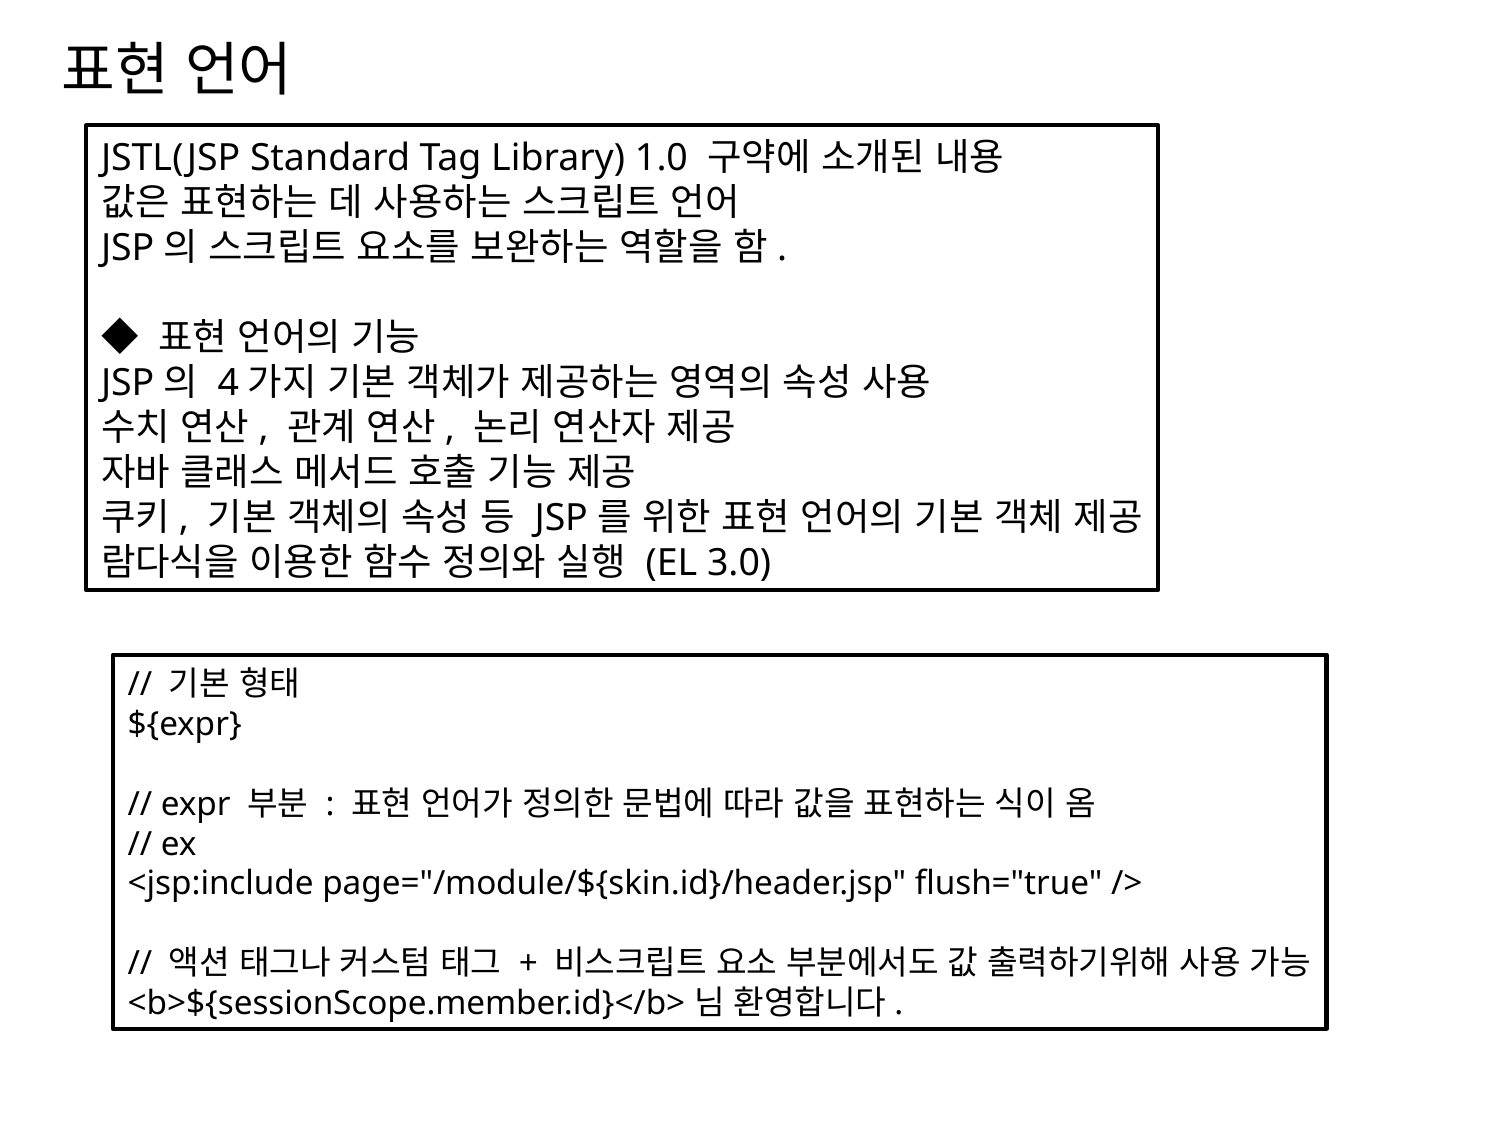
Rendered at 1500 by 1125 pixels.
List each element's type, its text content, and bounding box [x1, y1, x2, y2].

text_box // 기본 형태 ${expr} // expr 부분 : 표현 언어가 정의한 문법에 따라 값을 표현하는 식이 옴 // ex <jsp:include page="/module/${skin.id}/header.jsp" flush="true" /> // 액션 태그나 커스텀 태그 + 비스크립트 요소 부분에서도 값 출력하기위해 사용 가능 <b>${sessionScope.member.id}</b>님 환영합니다. [111, 653, 1329, 1031]
title 표현 언어 [46, 19, 1465, 115]
text_box JSTL(JSP Standard Tag Library) 1.0 구약에 소개된 내용 값은 표현하는 데 사용하는 스크립트 언어 JSP의 스크립트 요소를 보완하는 역할을 함.​ ◆ 표현 언어의 기능 JSP의 4가지 기본 객체가 제공하는 영역의 속성 사용 수치 연산, 관계 연산, 논리 연산자 제공 자바 클래스 메서드 호출 기능 제공 쿠키, 기본 객체의 속성 등 JSP를 위한 표현 언어의 기본 객체 제공 람다식을 이용한 함수 정의와 실행 (EL 3.0) [84, 123, 1160, 592]
